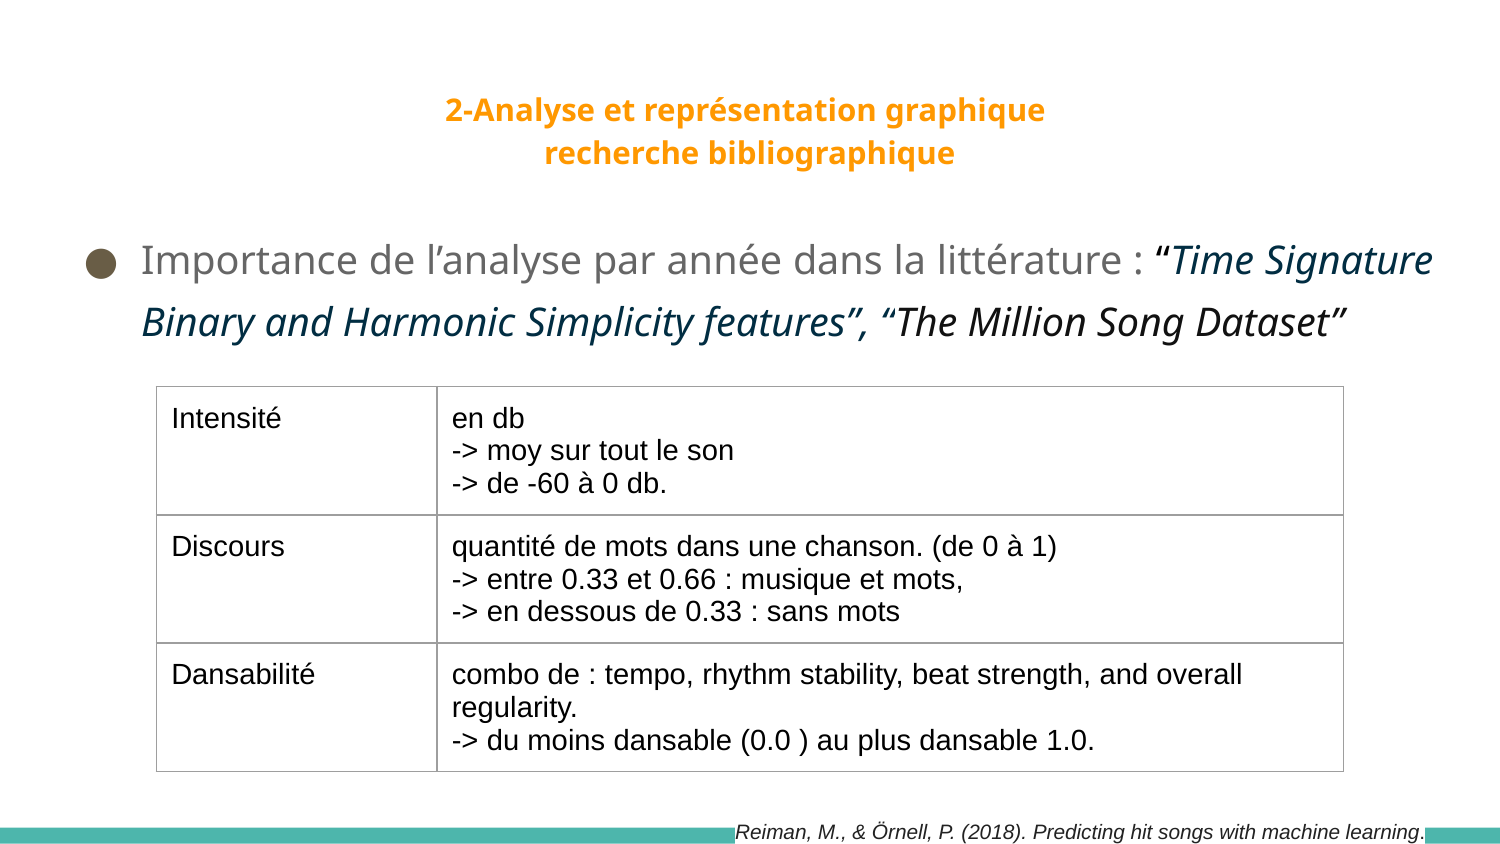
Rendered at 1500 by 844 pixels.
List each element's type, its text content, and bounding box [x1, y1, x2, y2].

table_cell Discours [157, 516, 436, 642]
table_header en db -> moy sur tout le son -> de -60 à 0 db. [438, 387, 1343, 514]
list Importance de l’analyse par année dans la littérature : “Time Signature Binary and Harmonic Simplicity features”, “The Million Song Dataset” [51, 209, 1449, 752]
text_box Reiman, M., & Örnell, P. (2018). Predicting hit songs with machine learning. [720, 791, 1493, 844]
table_cell Dansabilité [157, 644, 436, 771]
table_cell quantité de mots dans une chanson. (de 0 à 1) -> entre 0.33 et 0.66 : musique et mots, -> en dessous de 0.33 : sans mots [438, 516, 1343, 642]
title 2-Analyse et représentation graphique recherche bibliographique [51, 72, 1449, 189]
table_cell combo de : tempo, rhythm stability, beat strength, and overall regularity. -> du moins dansable (0.0 ) au plus dansable 1.0. [438, 644, 1343, 771]
table_header Intensité [157, 387, 436, 514]
